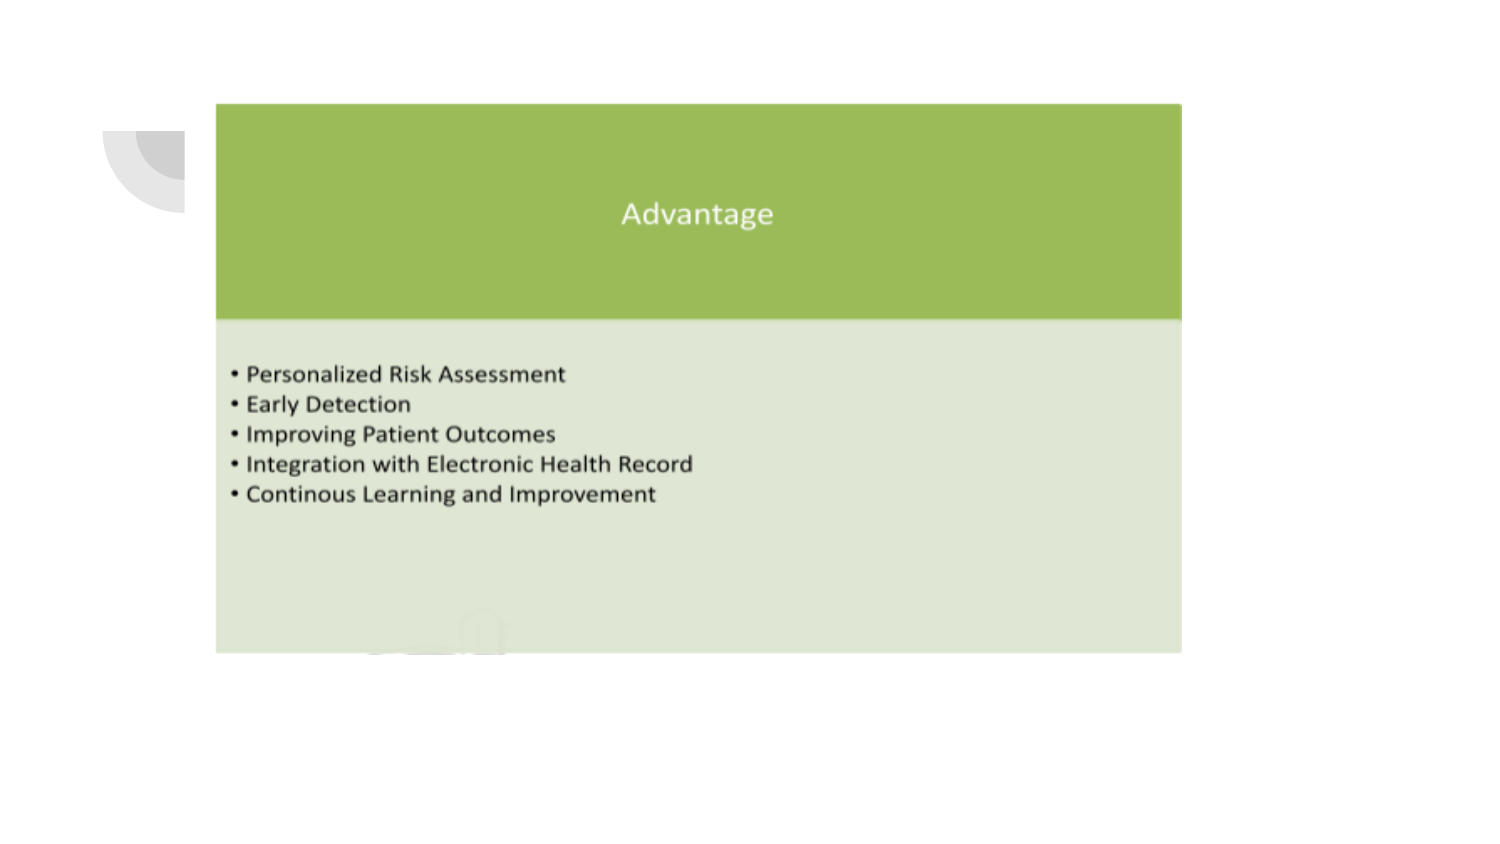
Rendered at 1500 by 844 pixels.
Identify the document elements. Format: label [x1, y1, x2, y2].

picture [213, 97, 1183, 655]
